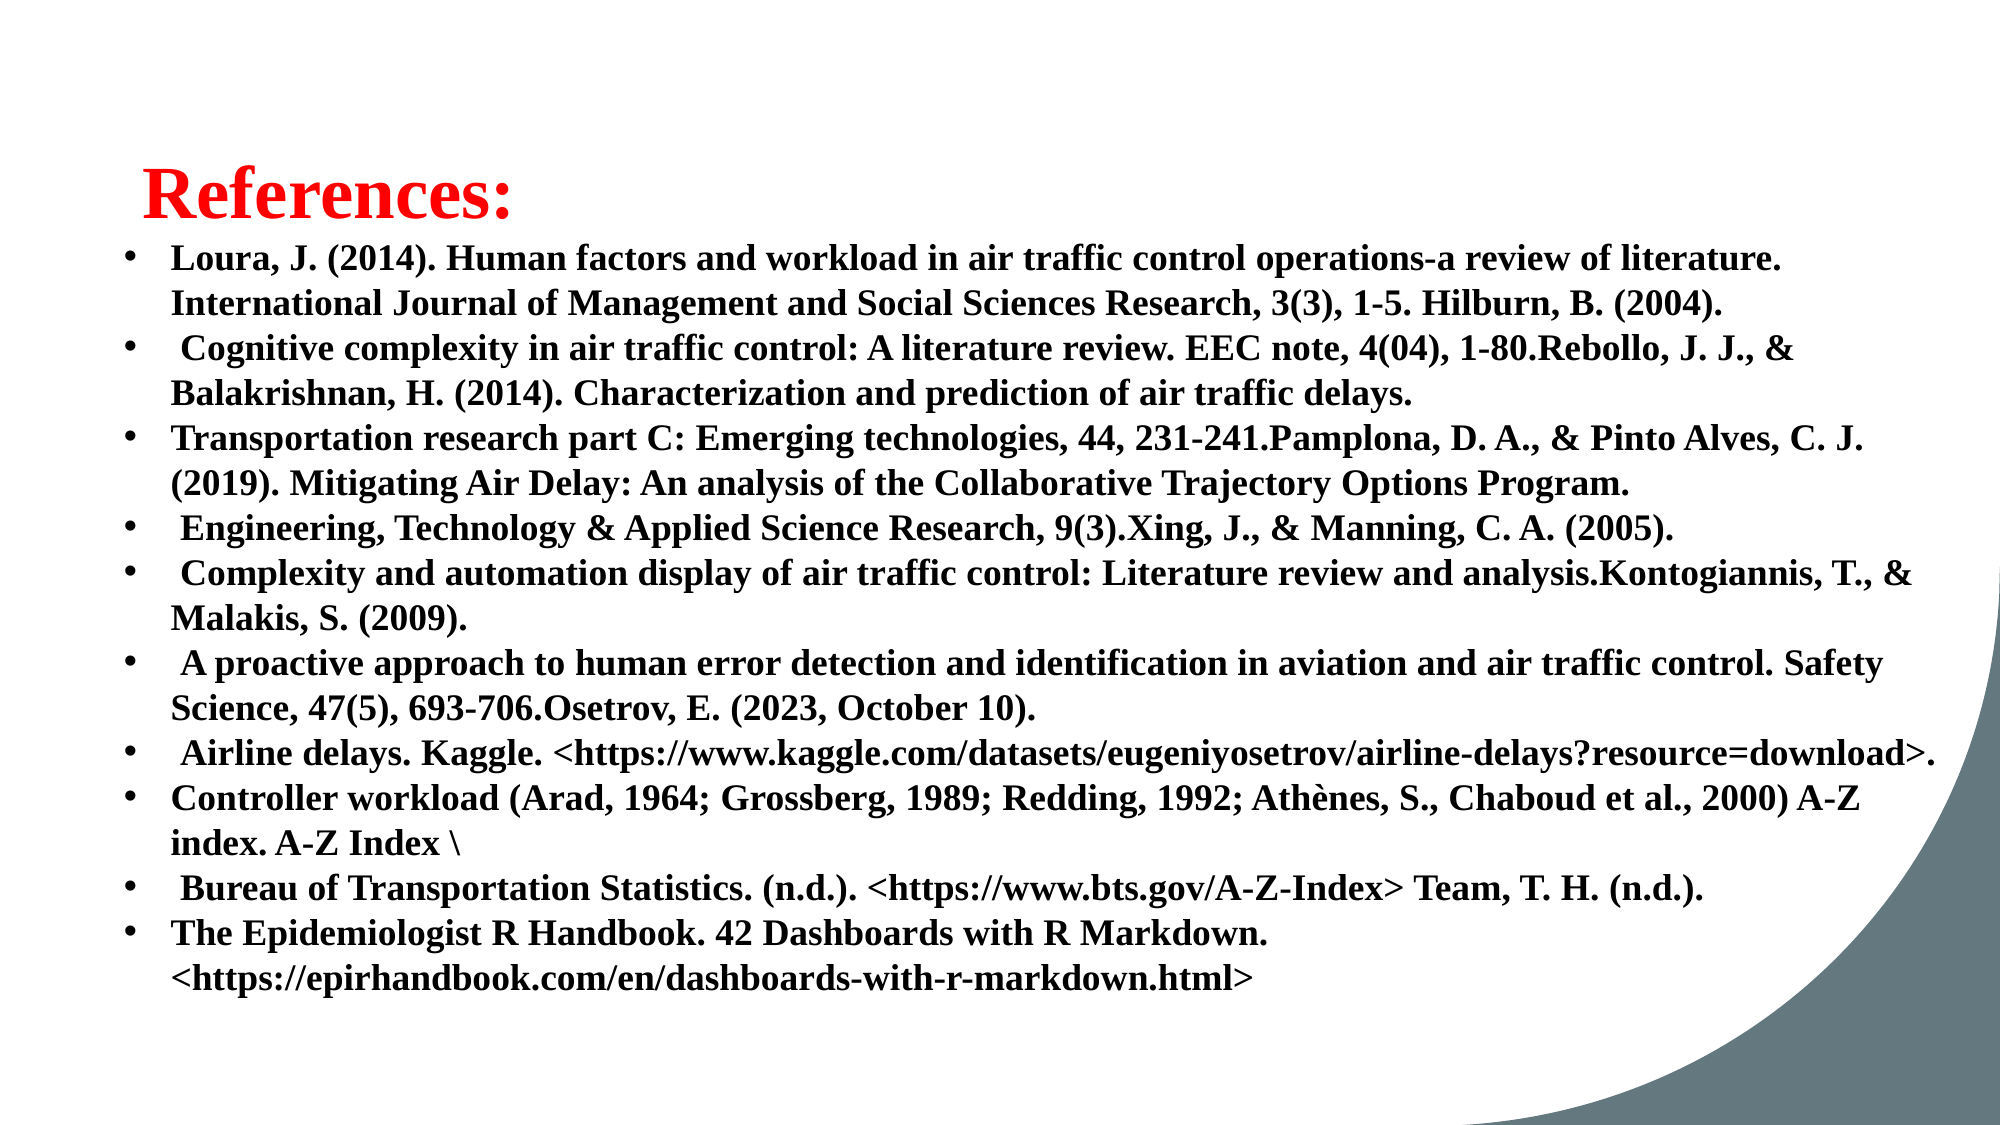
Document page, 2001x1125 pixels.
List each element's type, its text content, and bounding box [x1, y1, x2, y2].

text_box References: Loura, J. (2014). Human factors and workload in air traffic control operations-a review of literature. International Journal of Management and Social Sciences Research, 3(3), 1-5. Hilburn, B. (2004). Cognitive complexity in air traffic control: A literature review. EEC note, 4(04), 1-80.Rebollo, J. J., & Balakrishnan, H. (2014). Characterization and prediction of air traffic delays. Transportation research part C: Emerging technologies, 44, 231-241.Pamplona, D. A., & Pinto Alves, C. J. (2019). Mitigating Air Delay: An analysis of the Collaborative Trajectory Options Program. Engineering, Technology & Applied Science Research, 9(3).Xing, J., & Manning, C. A. (2005). Complexity and automation display of air traffic control: Literature review and analysis.Kontogiannis, T., & Malakis, S. (2009). A proactive approach to human error detection and identification in aviation and air traffic control. Safety Science, 47(5), 693-706.Osetrov, E. (2023, October 10). Airline delays. Kaggle. <https://www.kaggle.com/datasets/eugeniyosetrov/airline-delays?resource=download>. Controller workload (Arad, 1964; Grossberg, 1989; Redding, 1992; Athènes, S., Chaboud et al., 2000) A-Z index. A-Z Index \ Bureau of Transportation Statistics. (n.d.). <https://www.bts.gov/A-Z-Index> Team, T. H. (n.d.). The Epidemiologist R Handbook. 42 Dashboards with R Markdown. <https://epirhandbook.com/en/dashboards-with-r-markdown.html> [108, 136, 1953, 1006]
